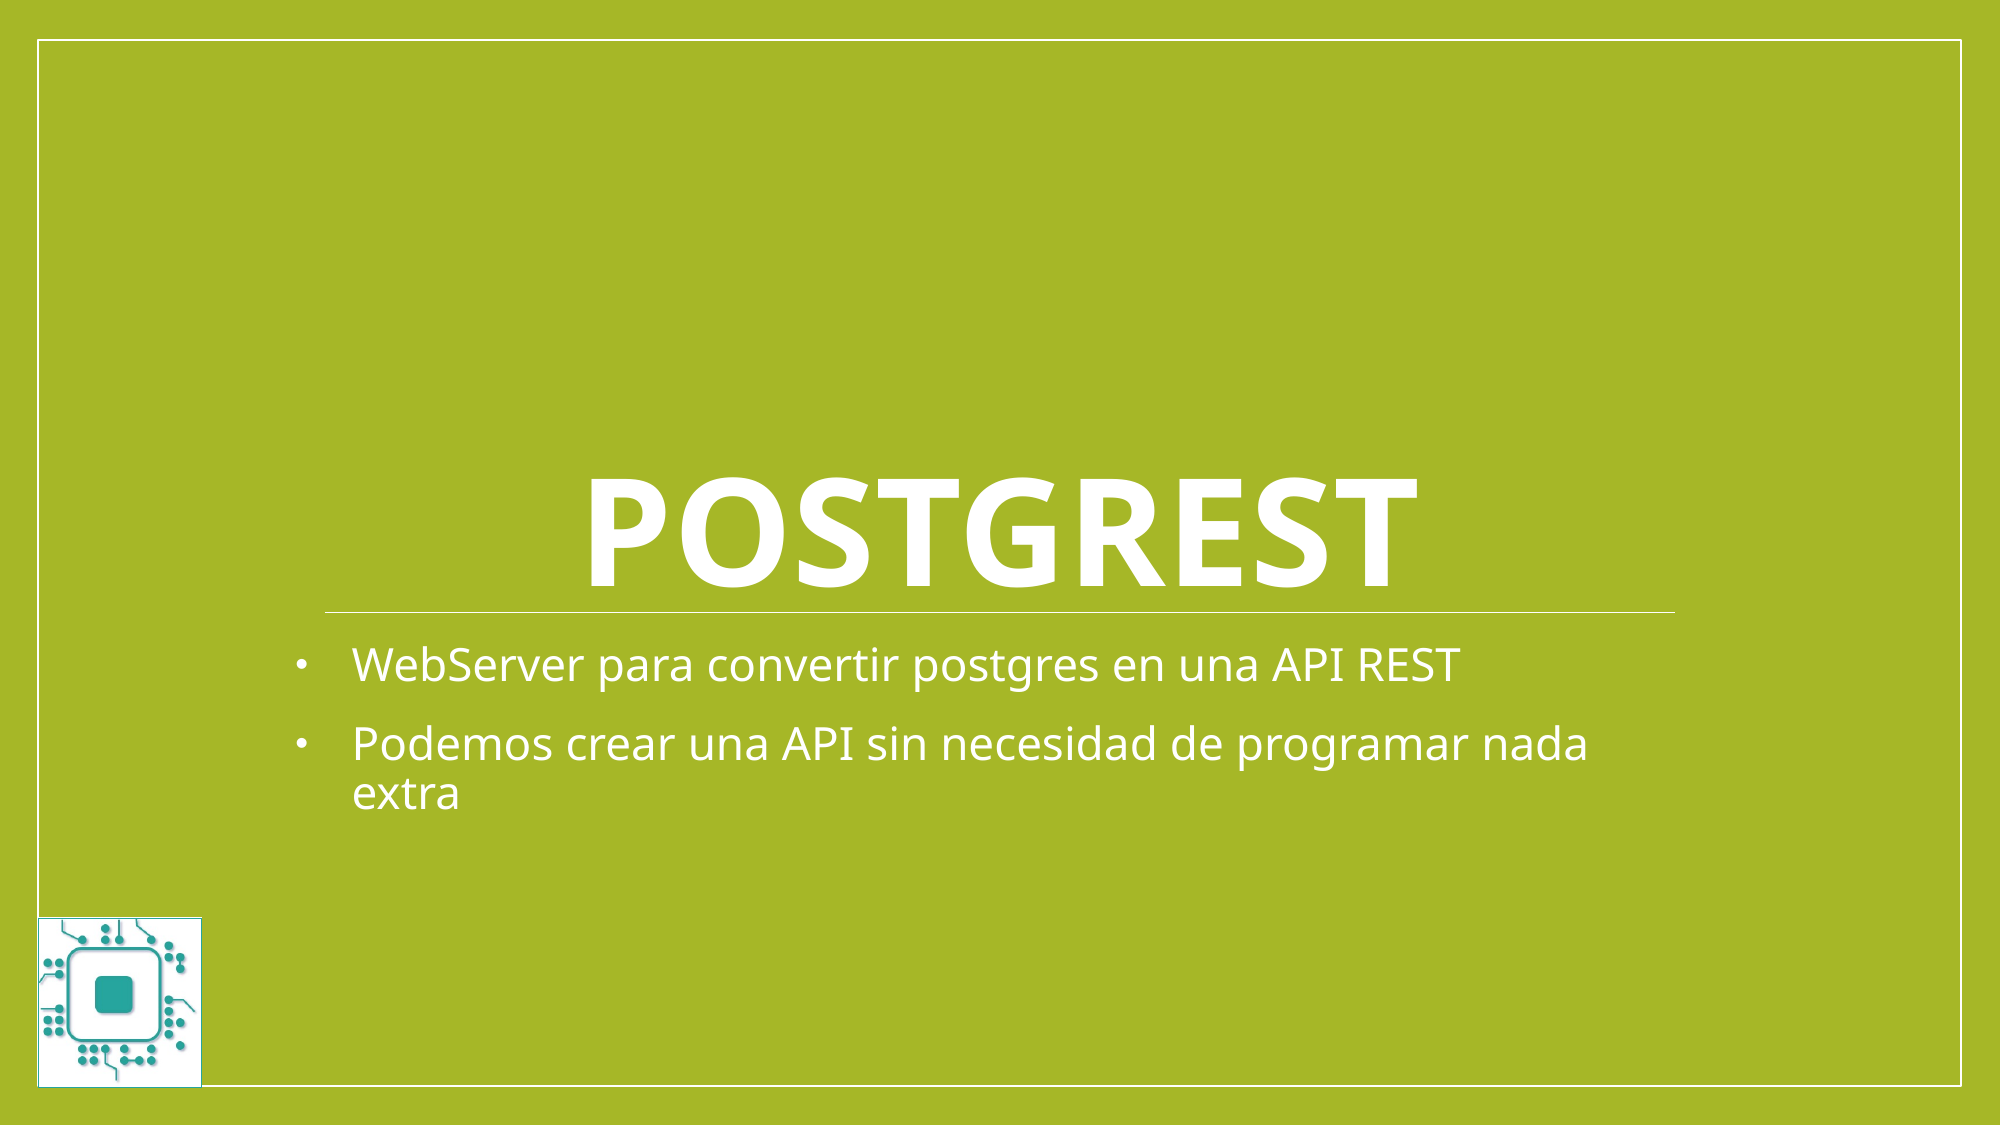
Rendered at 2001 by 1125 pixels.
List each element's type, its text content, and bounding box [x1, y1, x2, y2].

subtitle WebServer para convertir postgres en una API REST Podemos crear una API sin necesidad de programar nada extra [280, 634, 1719, 863]
title postgREST [182, 144, 1818, 625]
picture [38, 917, 202, 1088]
